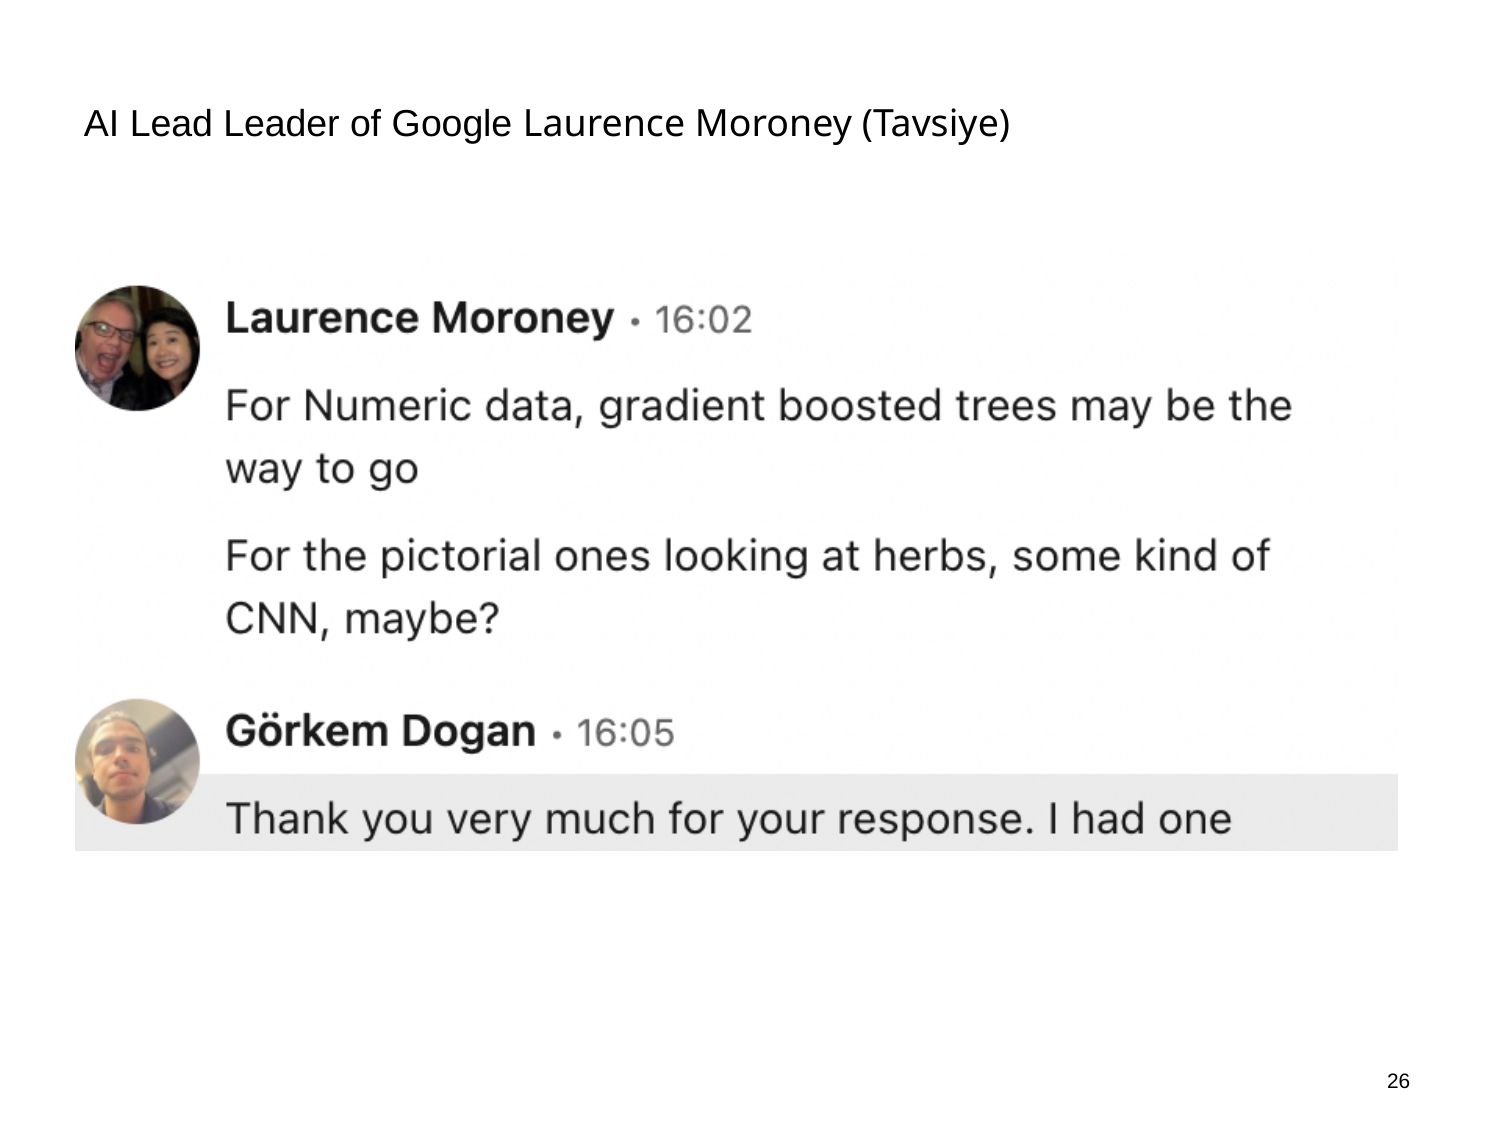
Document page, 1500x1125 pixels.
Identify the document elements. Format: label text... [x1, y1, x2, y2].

picture [75, 250, 1398, 851]
list AI Lead Leader of Google Laurence Moroney (Tavsiye) [37, 28, 1463, 1025]
slide_number ‹#› [1312, 1059, 1425, 1100]
